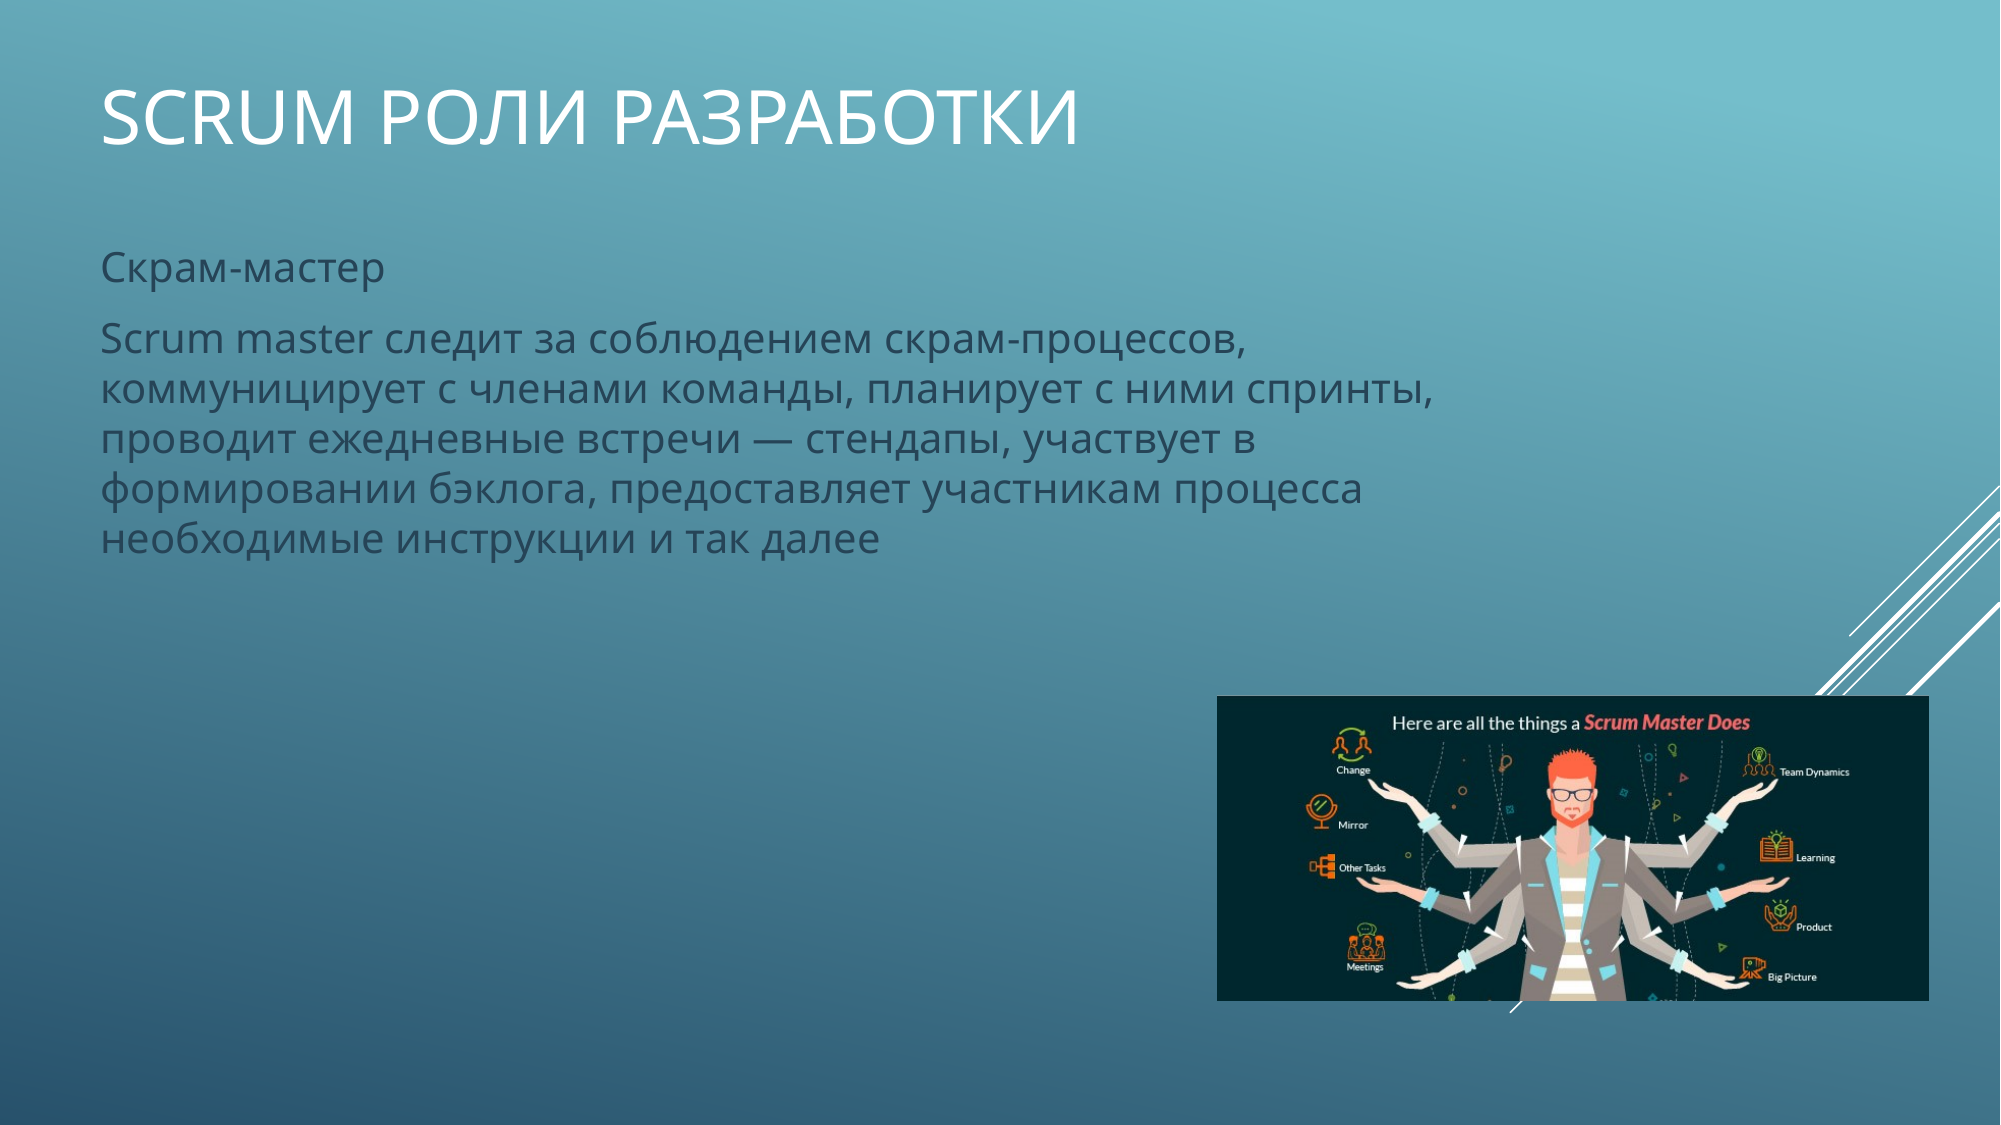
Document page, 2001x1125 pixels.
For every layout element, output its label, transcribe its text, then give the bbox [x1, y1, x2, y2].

picture [1217, 695, 1930, 1001]
list Скрам-мастер Scrum master следит за соблюдением скрам-процессов, коммуницирует с членами команды, планирует с ними спринты, проводит ежедневные встречи — стендапы, участвует в формировании бэклога, предоставляет участникам процесса необходимые инструкции и так далее [85, 308, 1486, 495]
title SCRUM Роли разработки [85, 37, 1486, 282]
